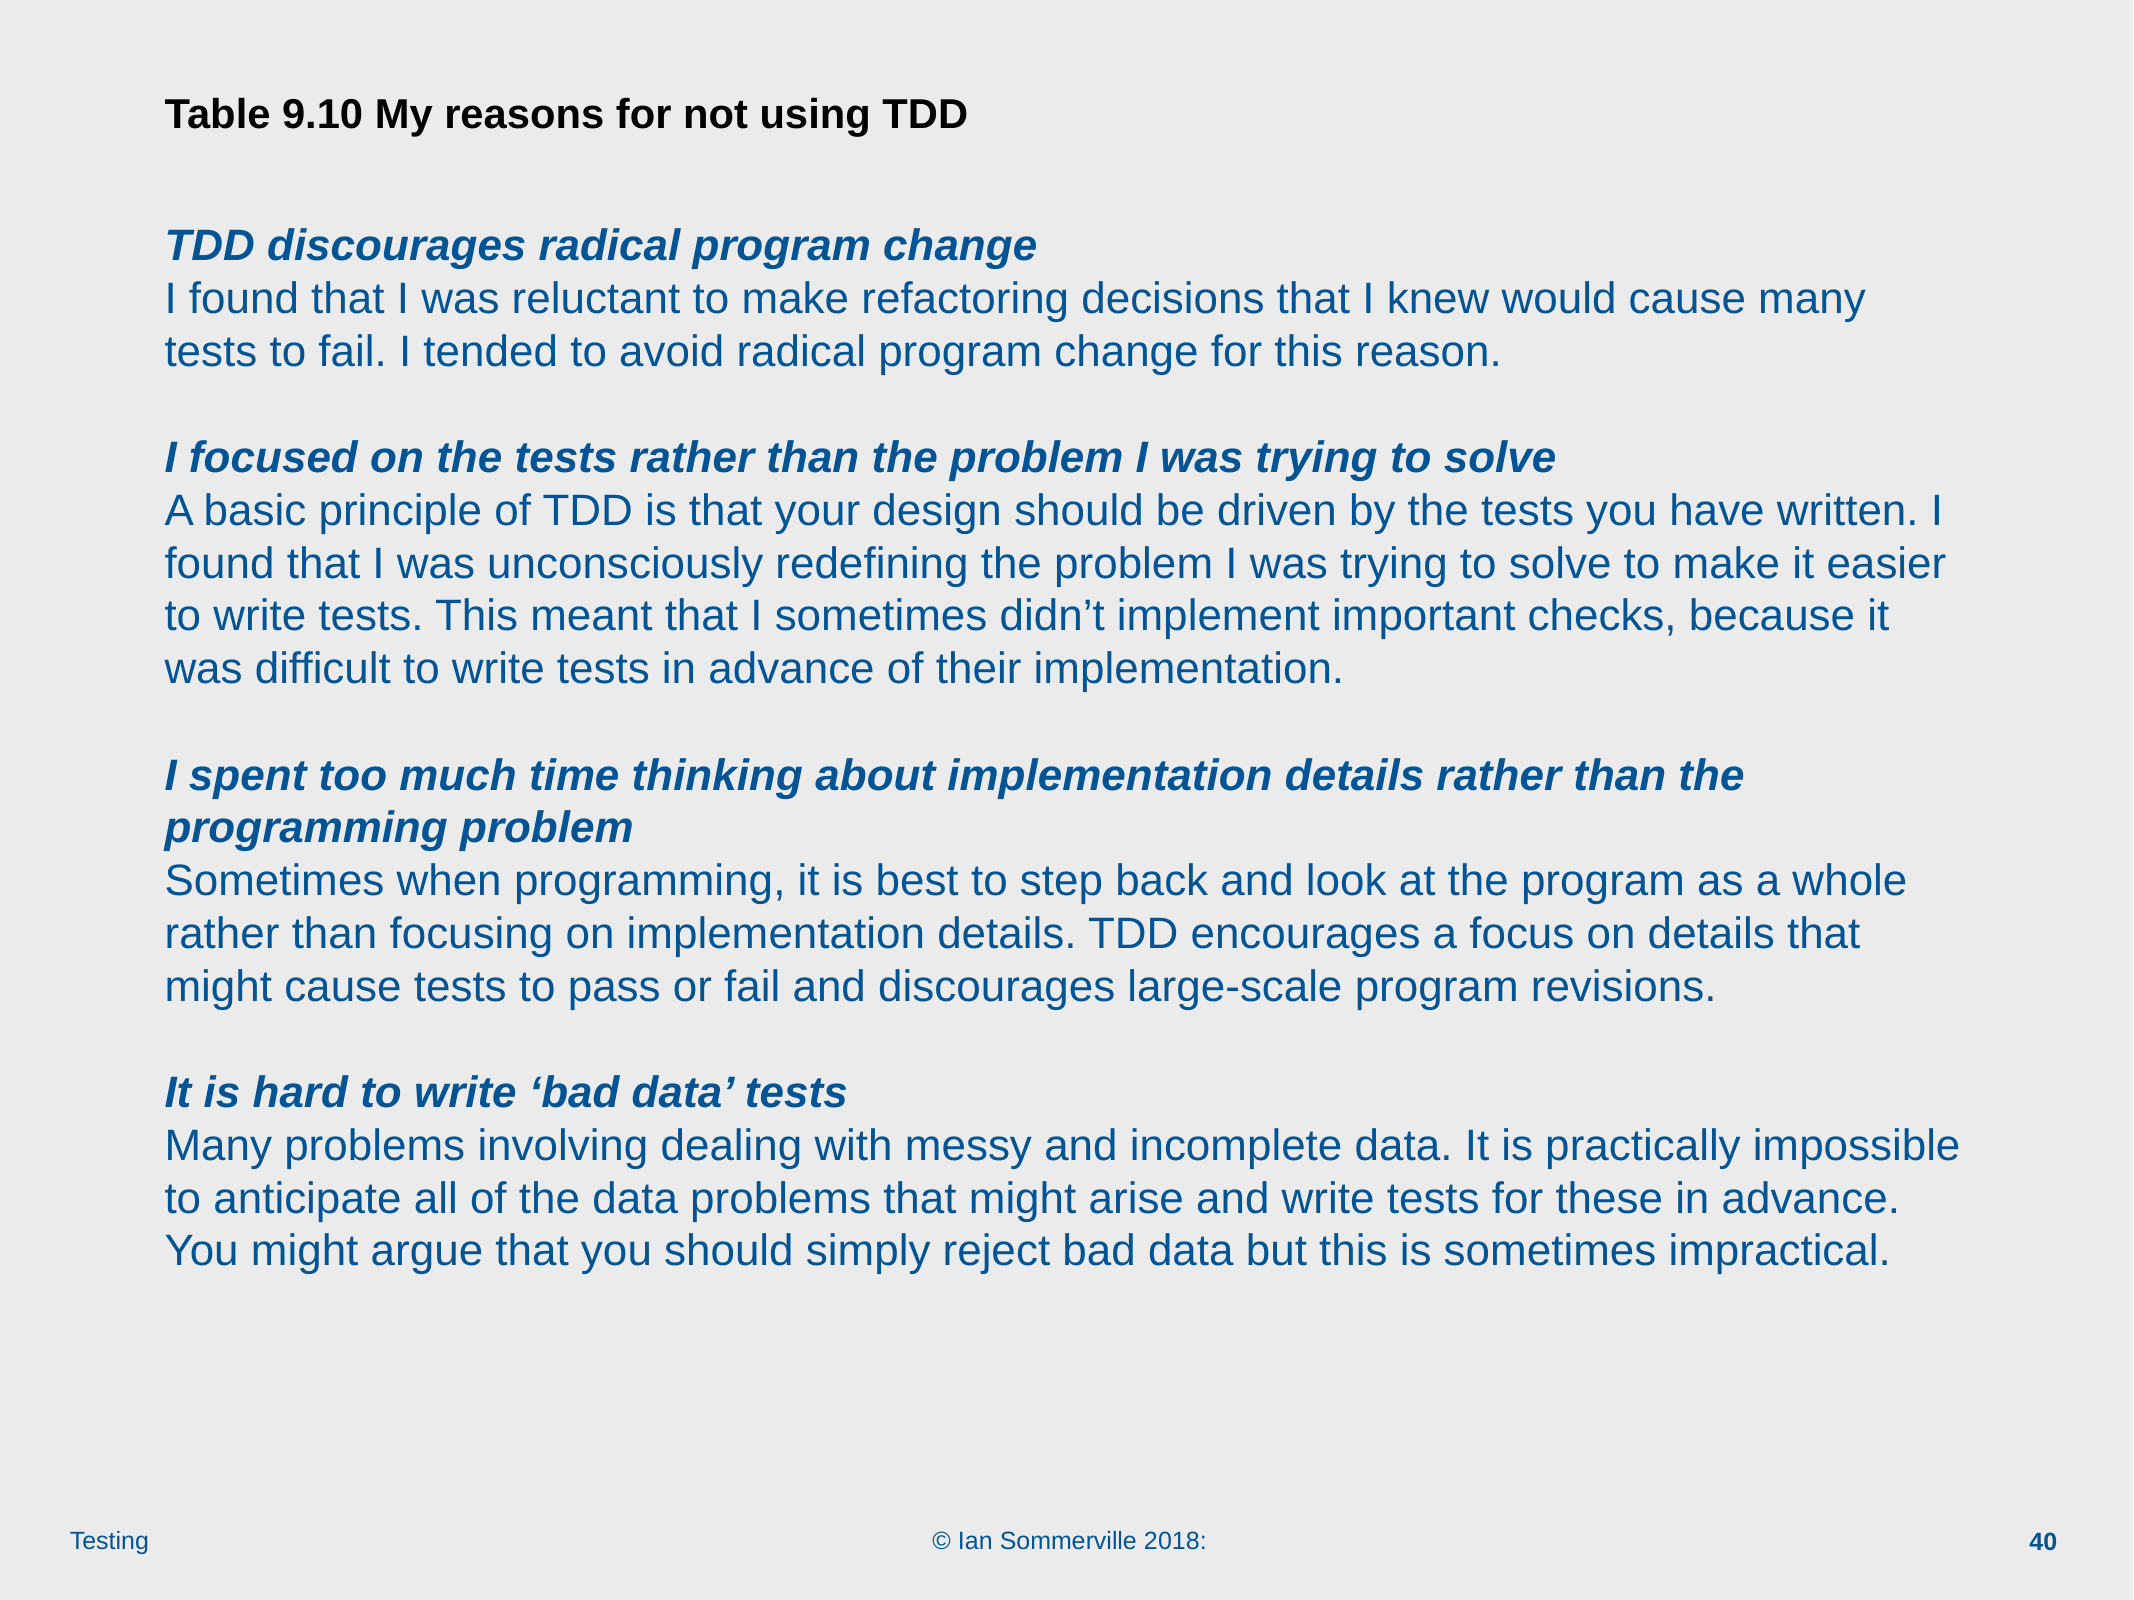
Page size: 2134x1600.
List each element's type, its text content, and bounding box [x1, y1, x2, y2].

title Table 9.10 My reasons for not using TDD [155, 55, 1978, 169]
list TDD discourages radical program change I found that I was reluctant to make refactoring decisions that I knew would cause many tests to fail. I tended to avoid radical program change for this reason. I focused on the tests rather than the problem I was trying to solve A basic principle of TDD is that your design should be driven by the tests you have written. I found that I was unconsciously redefining the problem I was trying to solve to make it easier to write tests. This meant that I sometimes didn’t implement important checks, because it was difficult to write tests in advance of their implementation. I spent too much time thinking about implementation details rather than the programming problem Sometimes when programming, it is best to step back and look at the program as a whole rather than focusing on implementation details. TDD encourages a focus on details that might cause tests to pass or fail and discourages large-scale program revisions. It is hard to write ‘bad data’ tests Many problems involving dealing with messy and incomplete data. It is practically impossible to anticipate all of the data problems that might arise and write tests for these in advance. You might argue that you should simply reject bad data but this is sometimes impractical. [155, 207, 1978, 1393]
slide_number 40 [2018, 1516, 2067, 1563]
